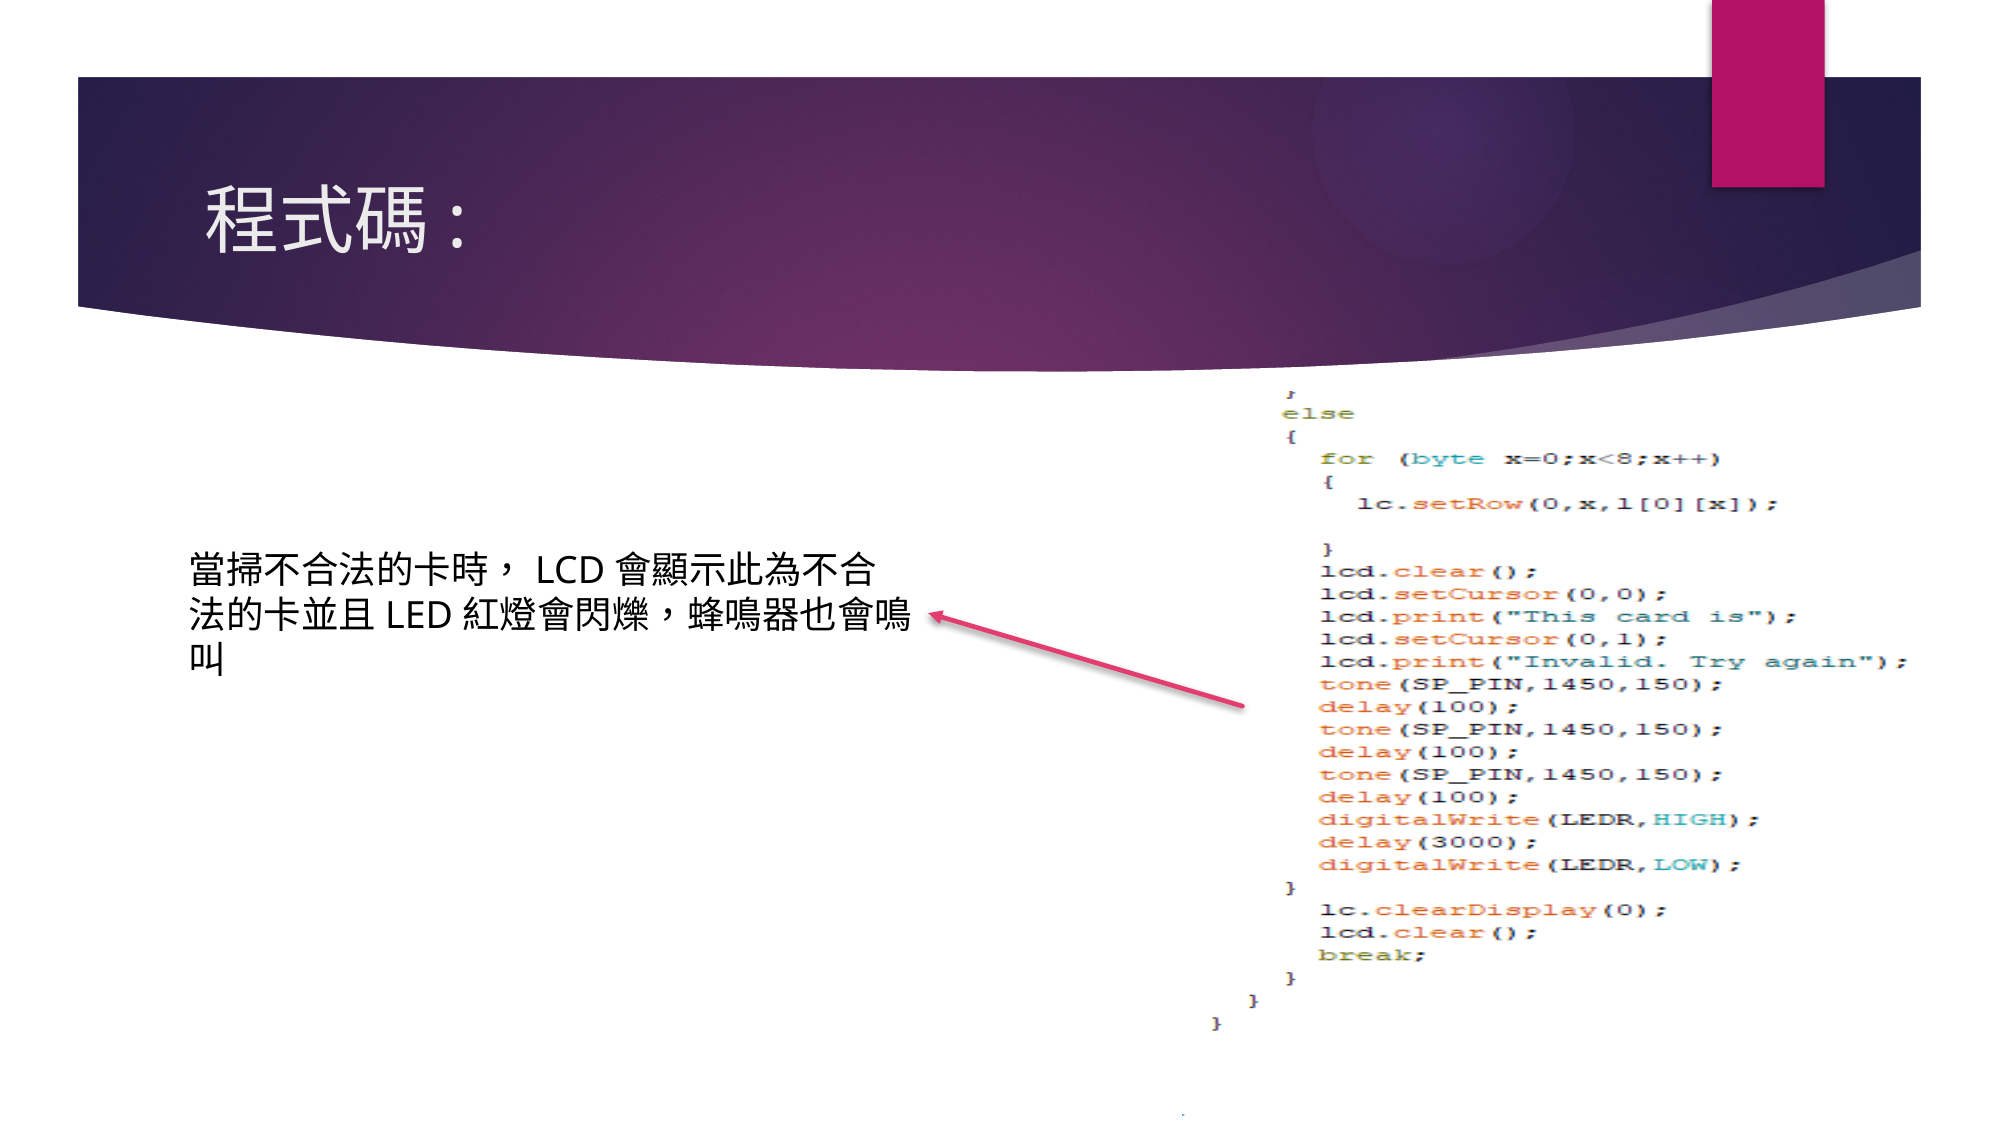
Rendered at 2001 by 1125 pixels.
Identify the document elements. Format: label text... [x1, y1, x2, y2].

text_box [927, 590, 1243, 707]
title 程式碼: [189, 159, 1627, 276]
text_box 當掃不合法的卡時，LCD會顯示此為不合法的卡並且LED紅燈會閃爍，蜂鳴器也會鳴叫 [173, 538, 929, 688]
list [1182, 390, 2000, 1125]
